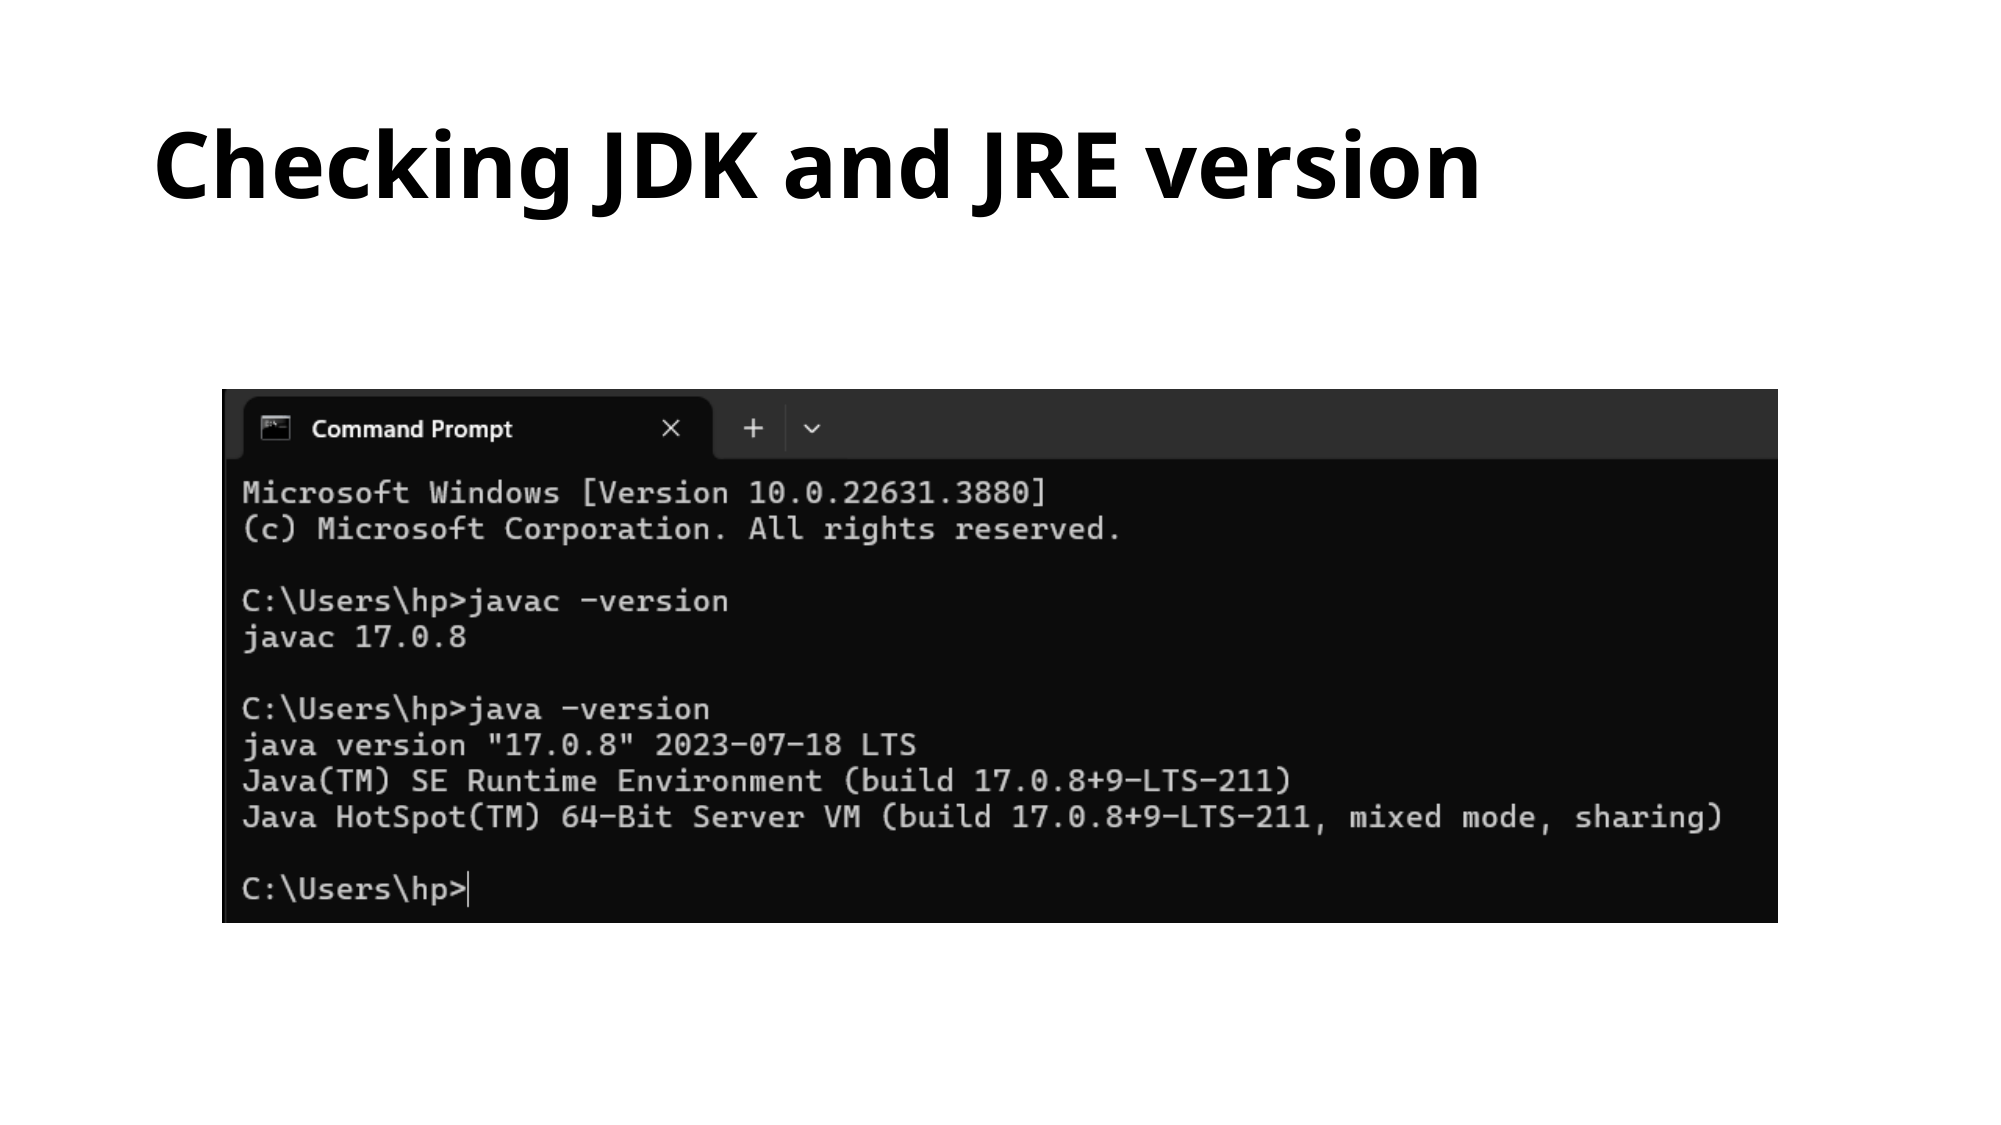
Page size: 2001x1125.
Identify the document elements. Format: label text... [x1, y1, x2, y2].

title Checking JDK and JRE version [137, 59, 1863, 278]
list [222, 389, 1778, 923]
